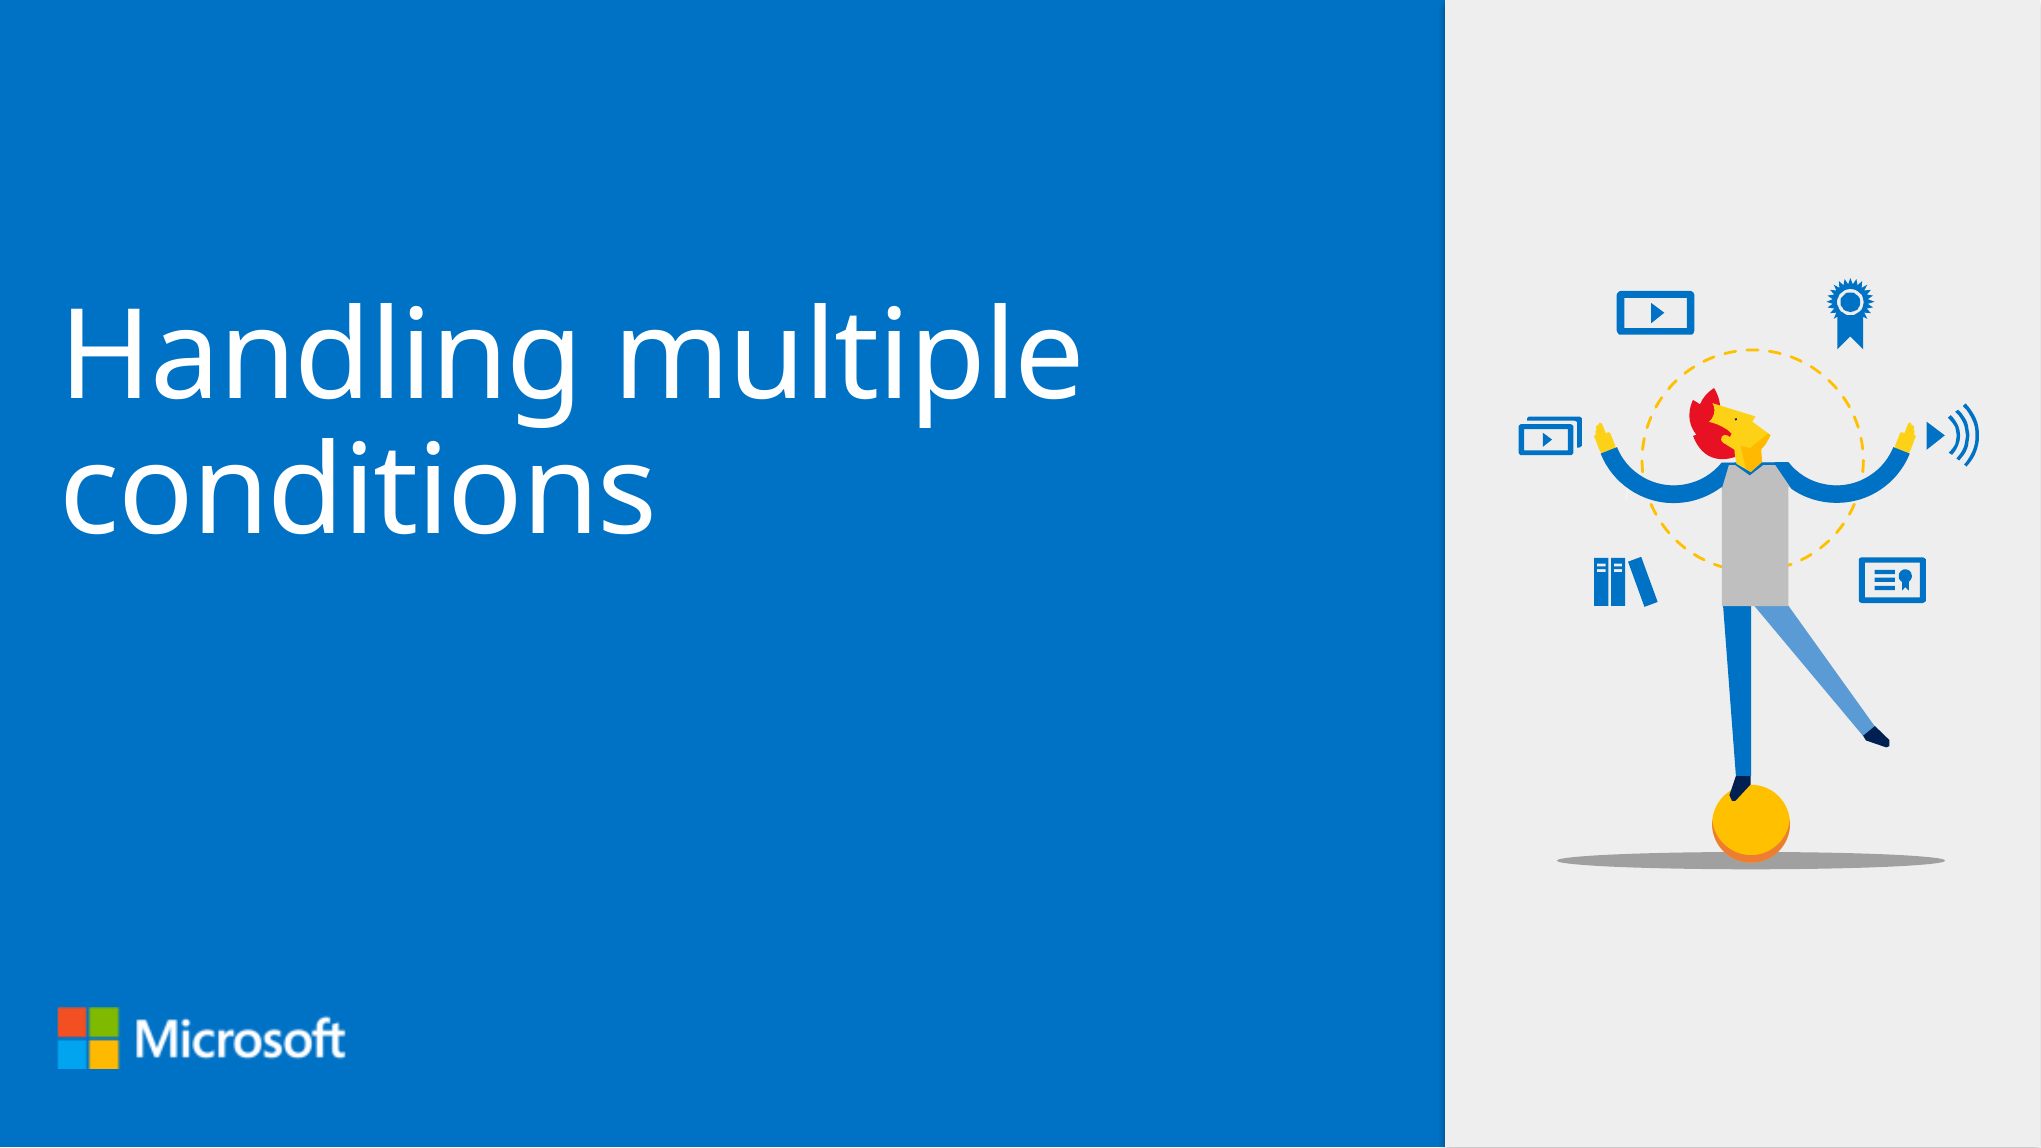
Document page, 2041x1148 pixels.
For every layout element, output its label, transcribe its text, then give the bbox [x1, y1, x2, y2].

text_box Handling multiple conditions [45, 275, 1395, 456]
picture [57, 1007, 433, 1069]
